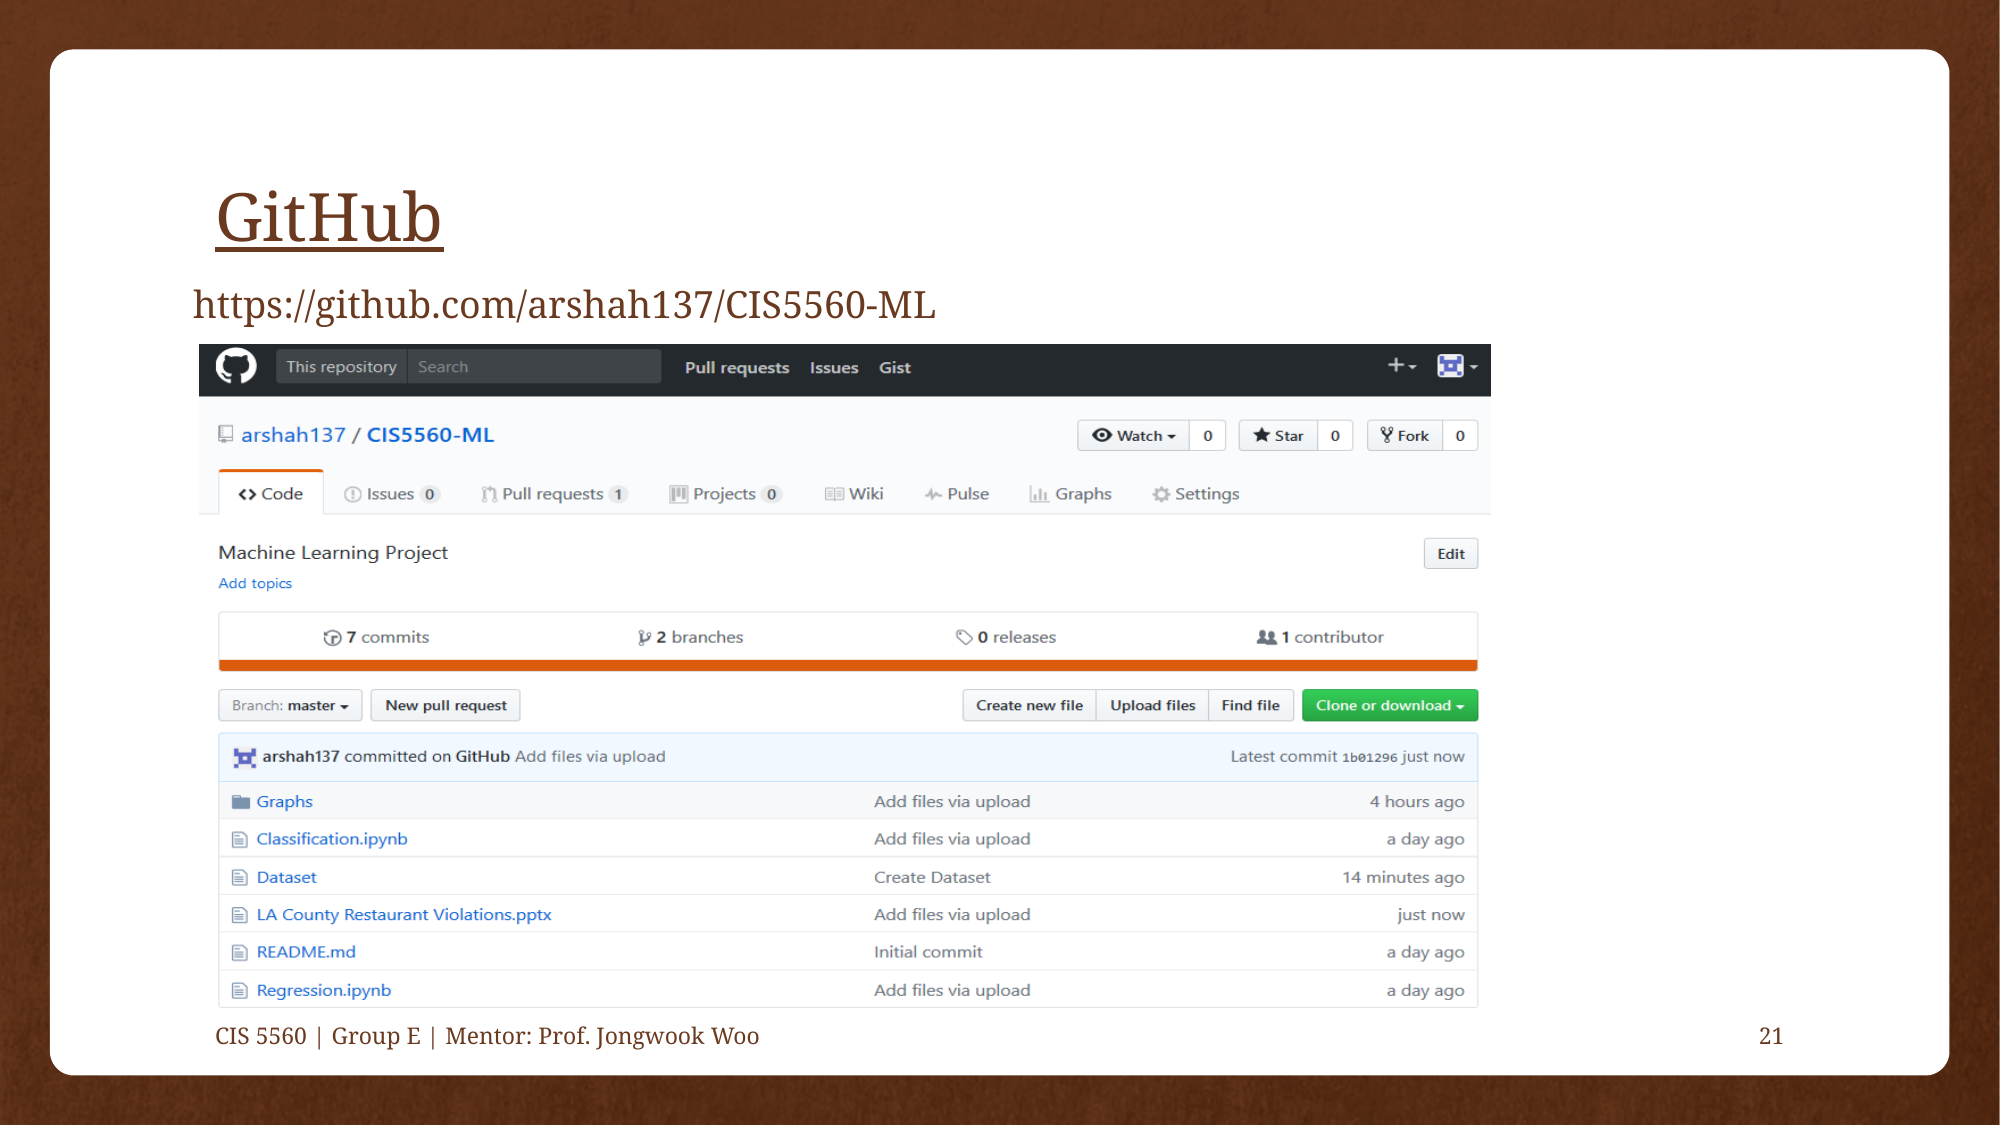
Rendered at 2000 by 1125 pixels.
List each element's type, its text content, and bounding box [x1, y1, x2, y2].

footer CIS 5560 | Group E | Mentor: Prof. Jongwook Woo [199, 1013, 1417, 1063]
text_box https://github.com/arshah137/CIS5560-ML [178, 273, 952, 333]
slide_number 21 [1682, 1012, 1800, 1063]
title GitHub [199, 70, 1800, 263]
picture [199, 344, 1491, 1013]
